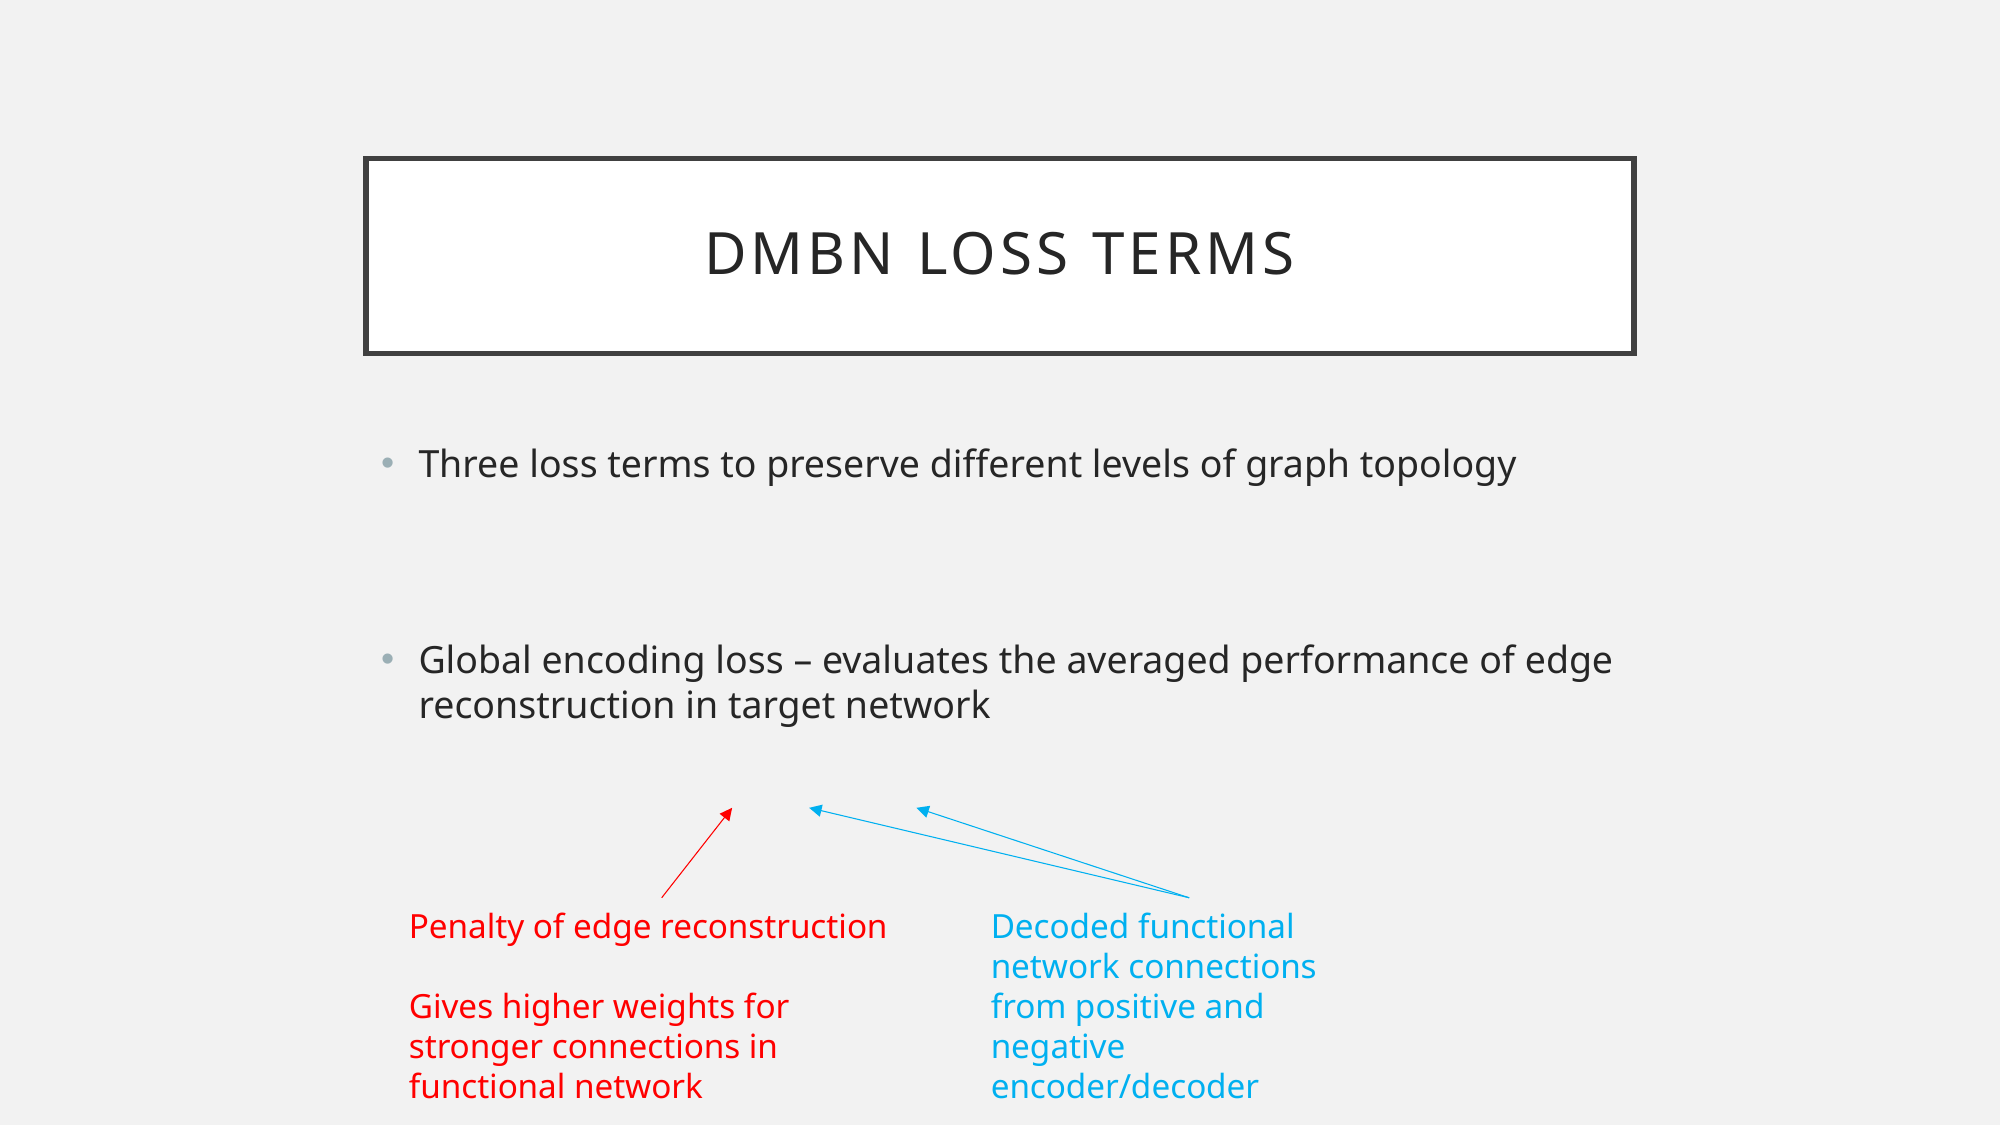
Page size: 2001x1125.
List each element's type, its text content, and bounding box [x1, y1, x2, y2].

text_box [661, 807, 733, 898]
title Dmbn loss terms [363, 156, 1637, 356]
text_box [809, 807, 916, 898]
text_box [916, 807, 1190, 898]
text_box Decoded functional network connections from positive and negative encoder/decoder [976, 897, 1403, 1113]
